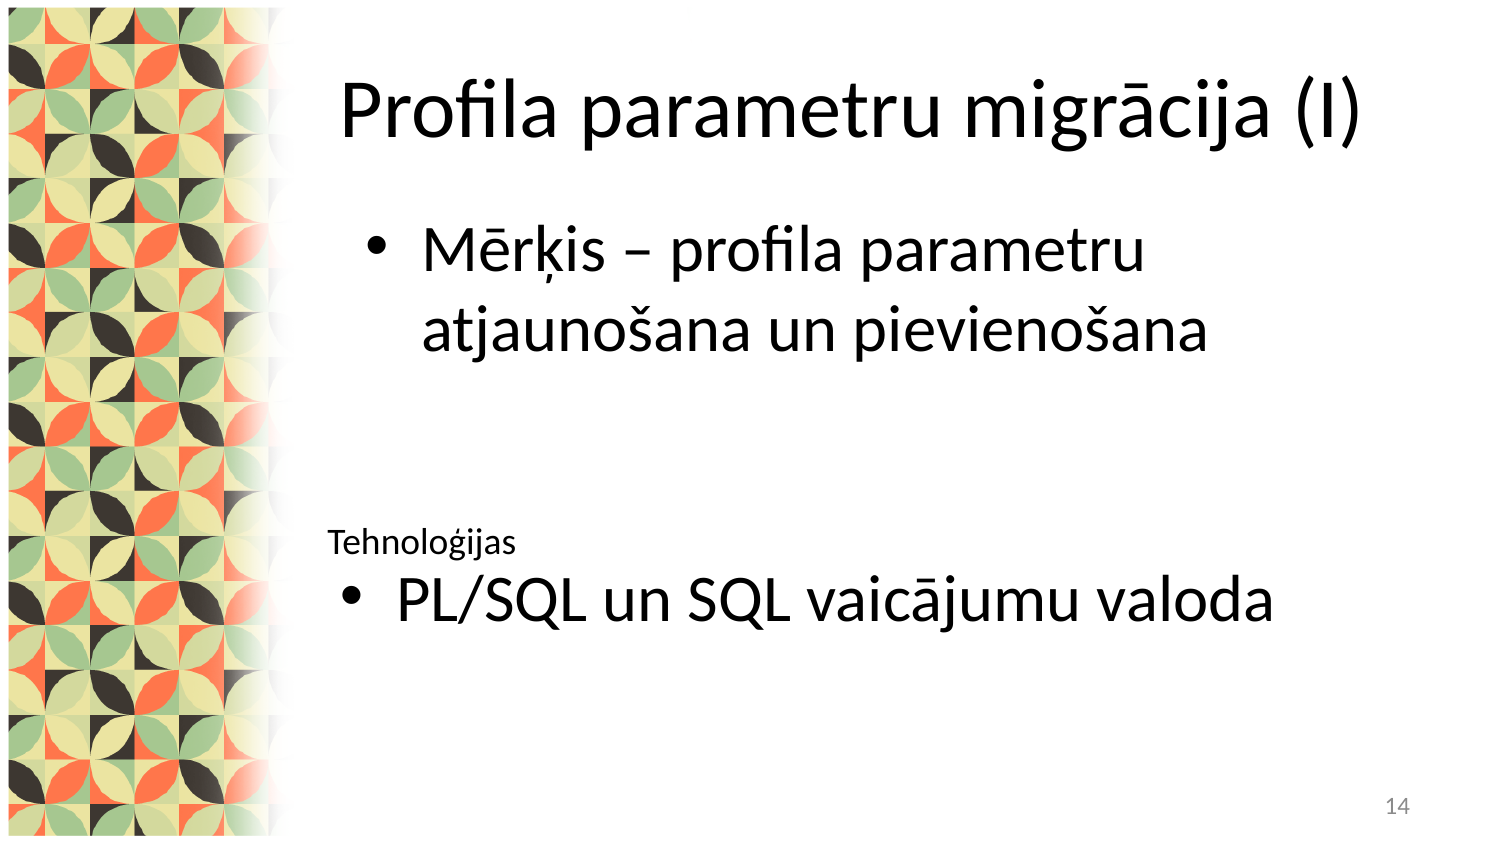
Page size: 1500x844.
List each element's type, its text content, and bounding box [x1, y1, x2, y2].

list PL/SQL un SQL vaicājumu valoda [324, 546, 1425, 754]
picture [0, 0, 1500, 844]
slide_number 14 [1074, 782, 1425, 827]
title Profila parametru migrācija (I) [324, 33, 1425, 175]
text_box Mērķis – profila parametru atjaunošana un pievienošana [350, 196, 1451, 410]
text_box Tehnoloģijas [312, 509, 547, 569]
